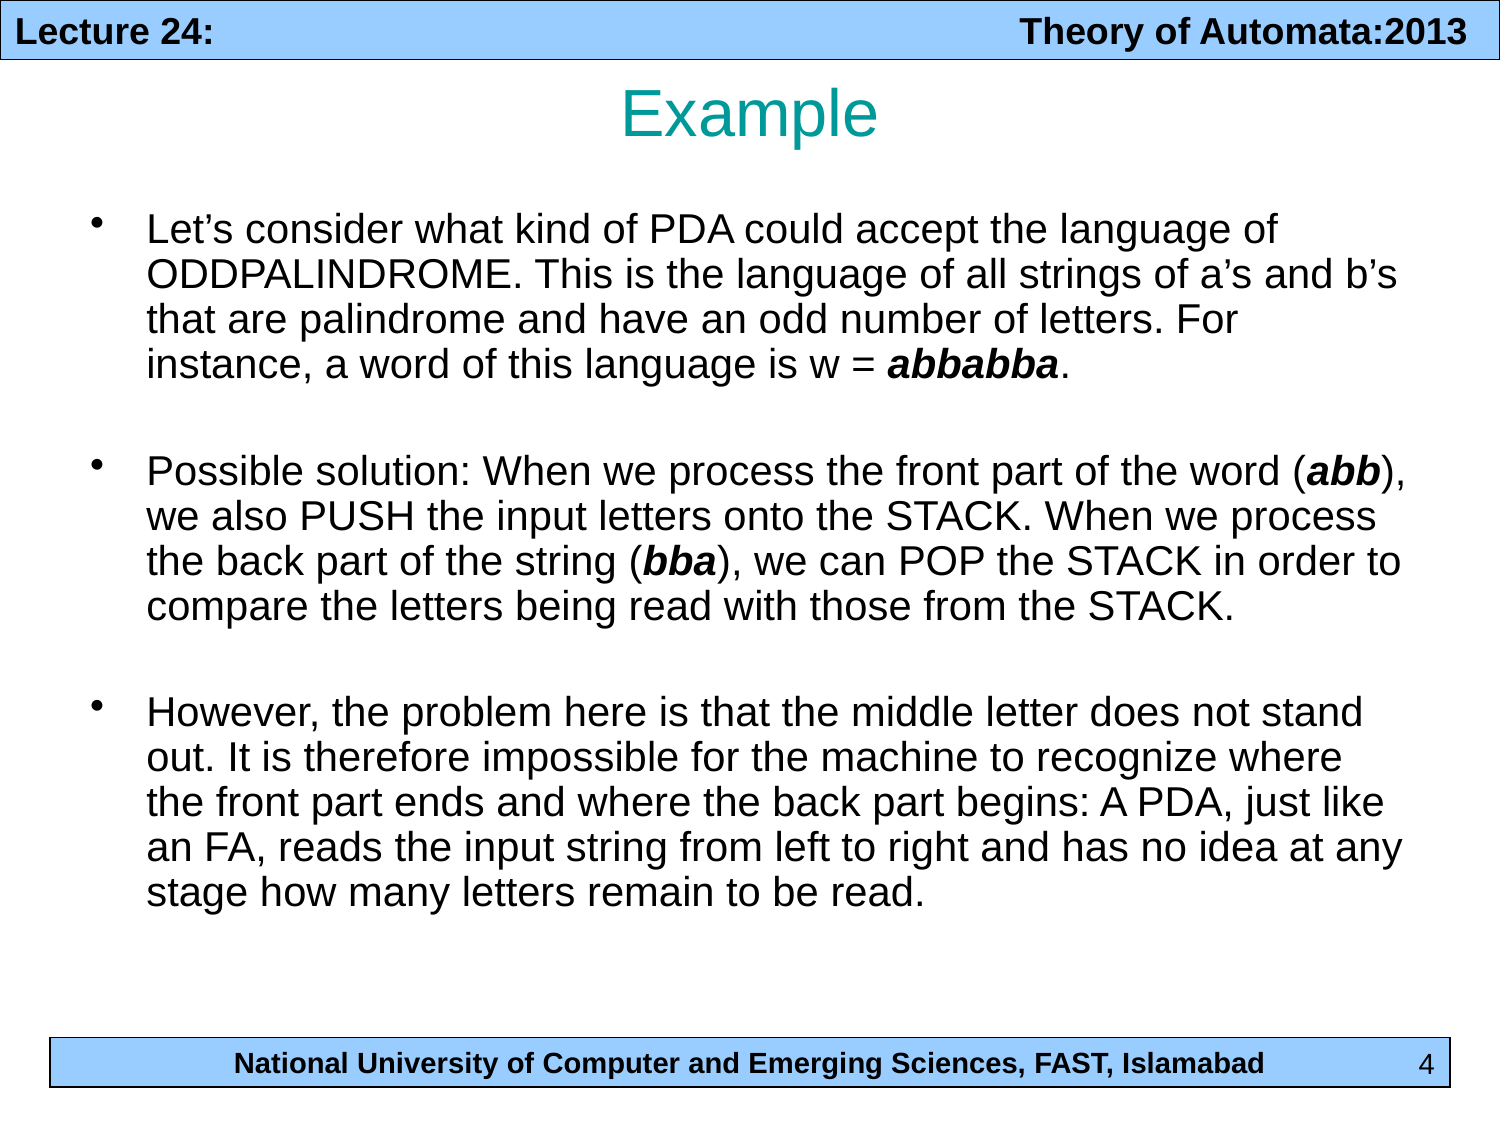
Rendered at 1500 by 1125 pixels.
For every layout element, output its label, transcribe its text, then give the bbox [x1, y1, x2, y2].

title Example [74, 62, 1426, 163]
slide_number 4 [1074, 1037, 1451, 1076]
list Let’s consider what kind of PDA could accept the language of ODDPALINDROME. This is the language of all strings of a’s and b’s that are palindrome and have an odd number of letters. For instance, a word of this language is w = abbabba. Possible solution: When we process the front part of the word (abb), we also PUSH the input letters onto the STACK. When we process the back part of the string (bba), we can POP the STACK in order to compare the letters being read with those from the STACK. However, the problem here is that the middle letter does not stand out. It is therefore impossible for the machine to recognize where the front part ends and where the back part begins: A PDA, just like an FA, reads the input string from left to right and has no idea at any stage how many letters remain to be read. [74, 199, 1426, 1001]
